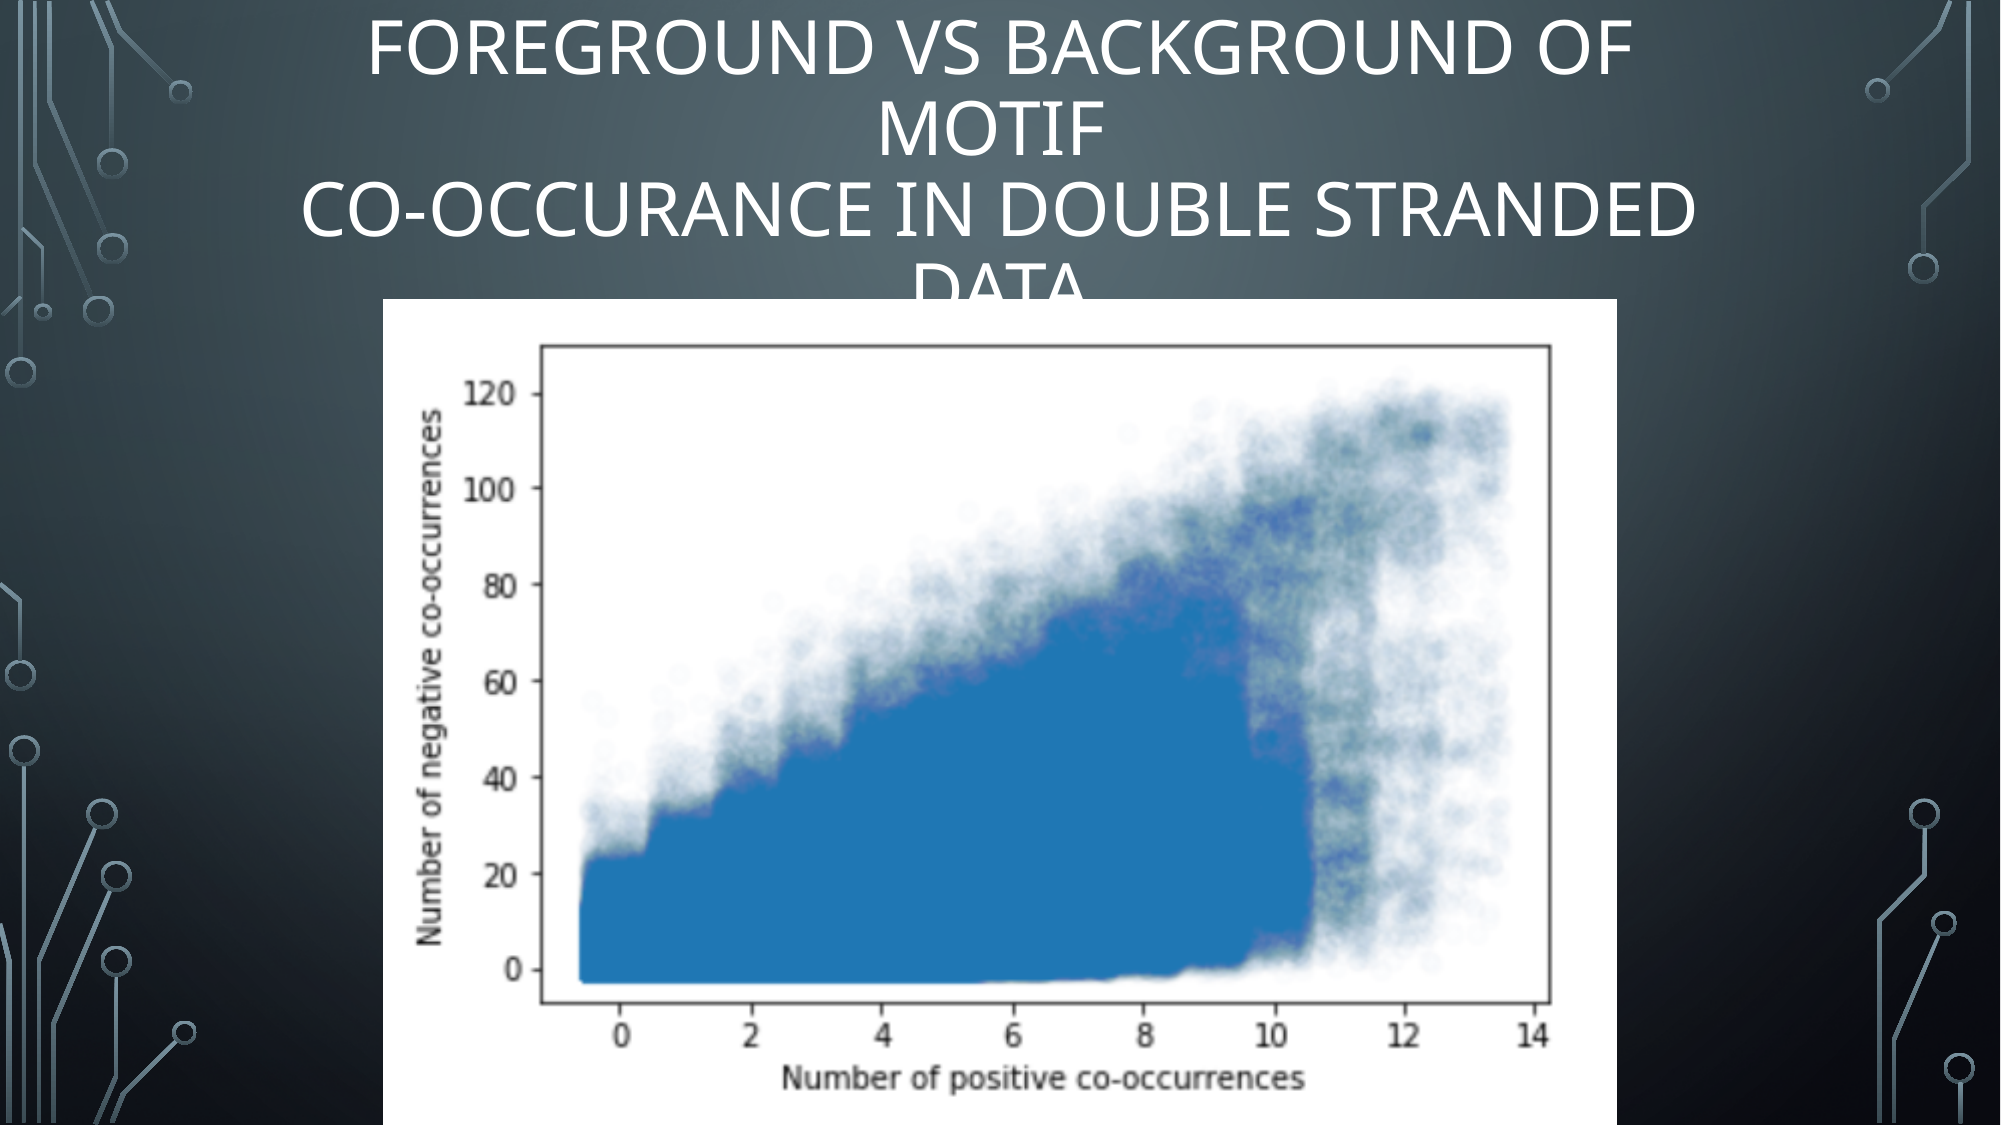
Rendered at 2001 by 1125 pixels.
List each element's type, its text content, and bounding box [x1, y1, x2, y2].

title foreground vs background of Motif Co-occurance in double stranded data [237, 0, 1763, 344]
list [382, 299, 1618, 1125]
